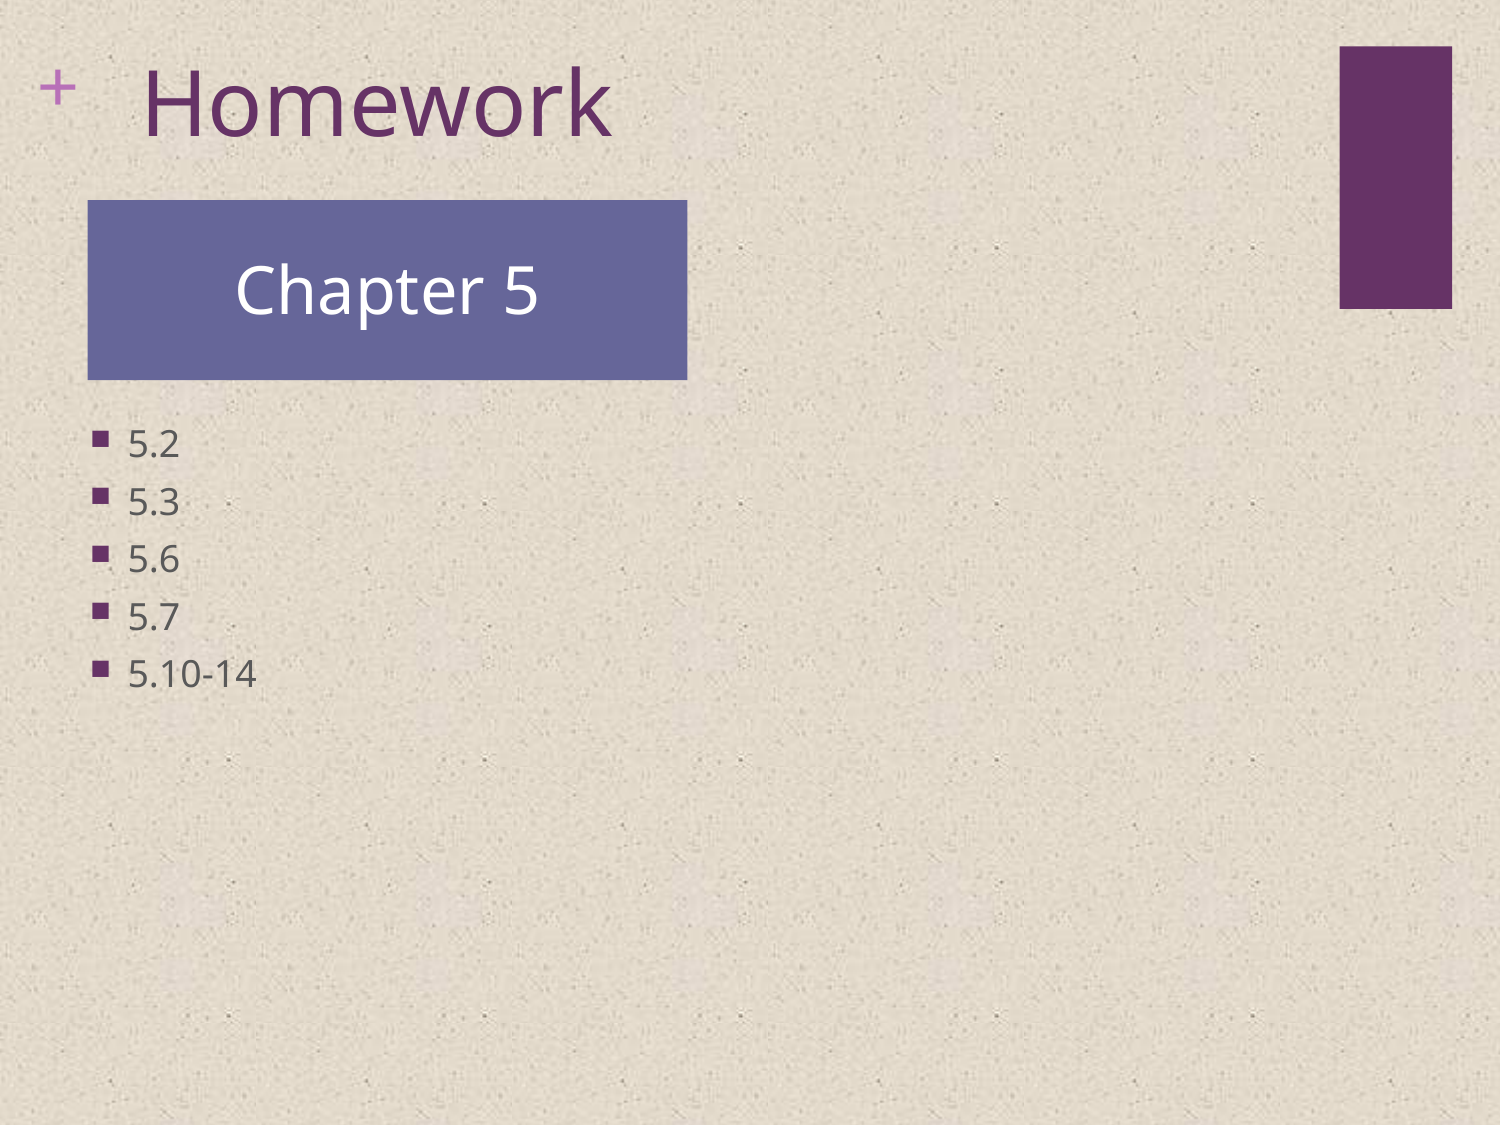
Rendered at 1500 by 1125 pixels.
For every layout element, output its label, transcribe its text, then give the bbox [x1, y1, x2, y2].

list 5.2 5.3 5.6 5.7 5.10-14 [75, 412, 675, 1125]
list Chapter 5 [87, 200, 688, 381]
title Homework [125, 37, 688, 200]
picture [0, 0, 1500, 1125]
